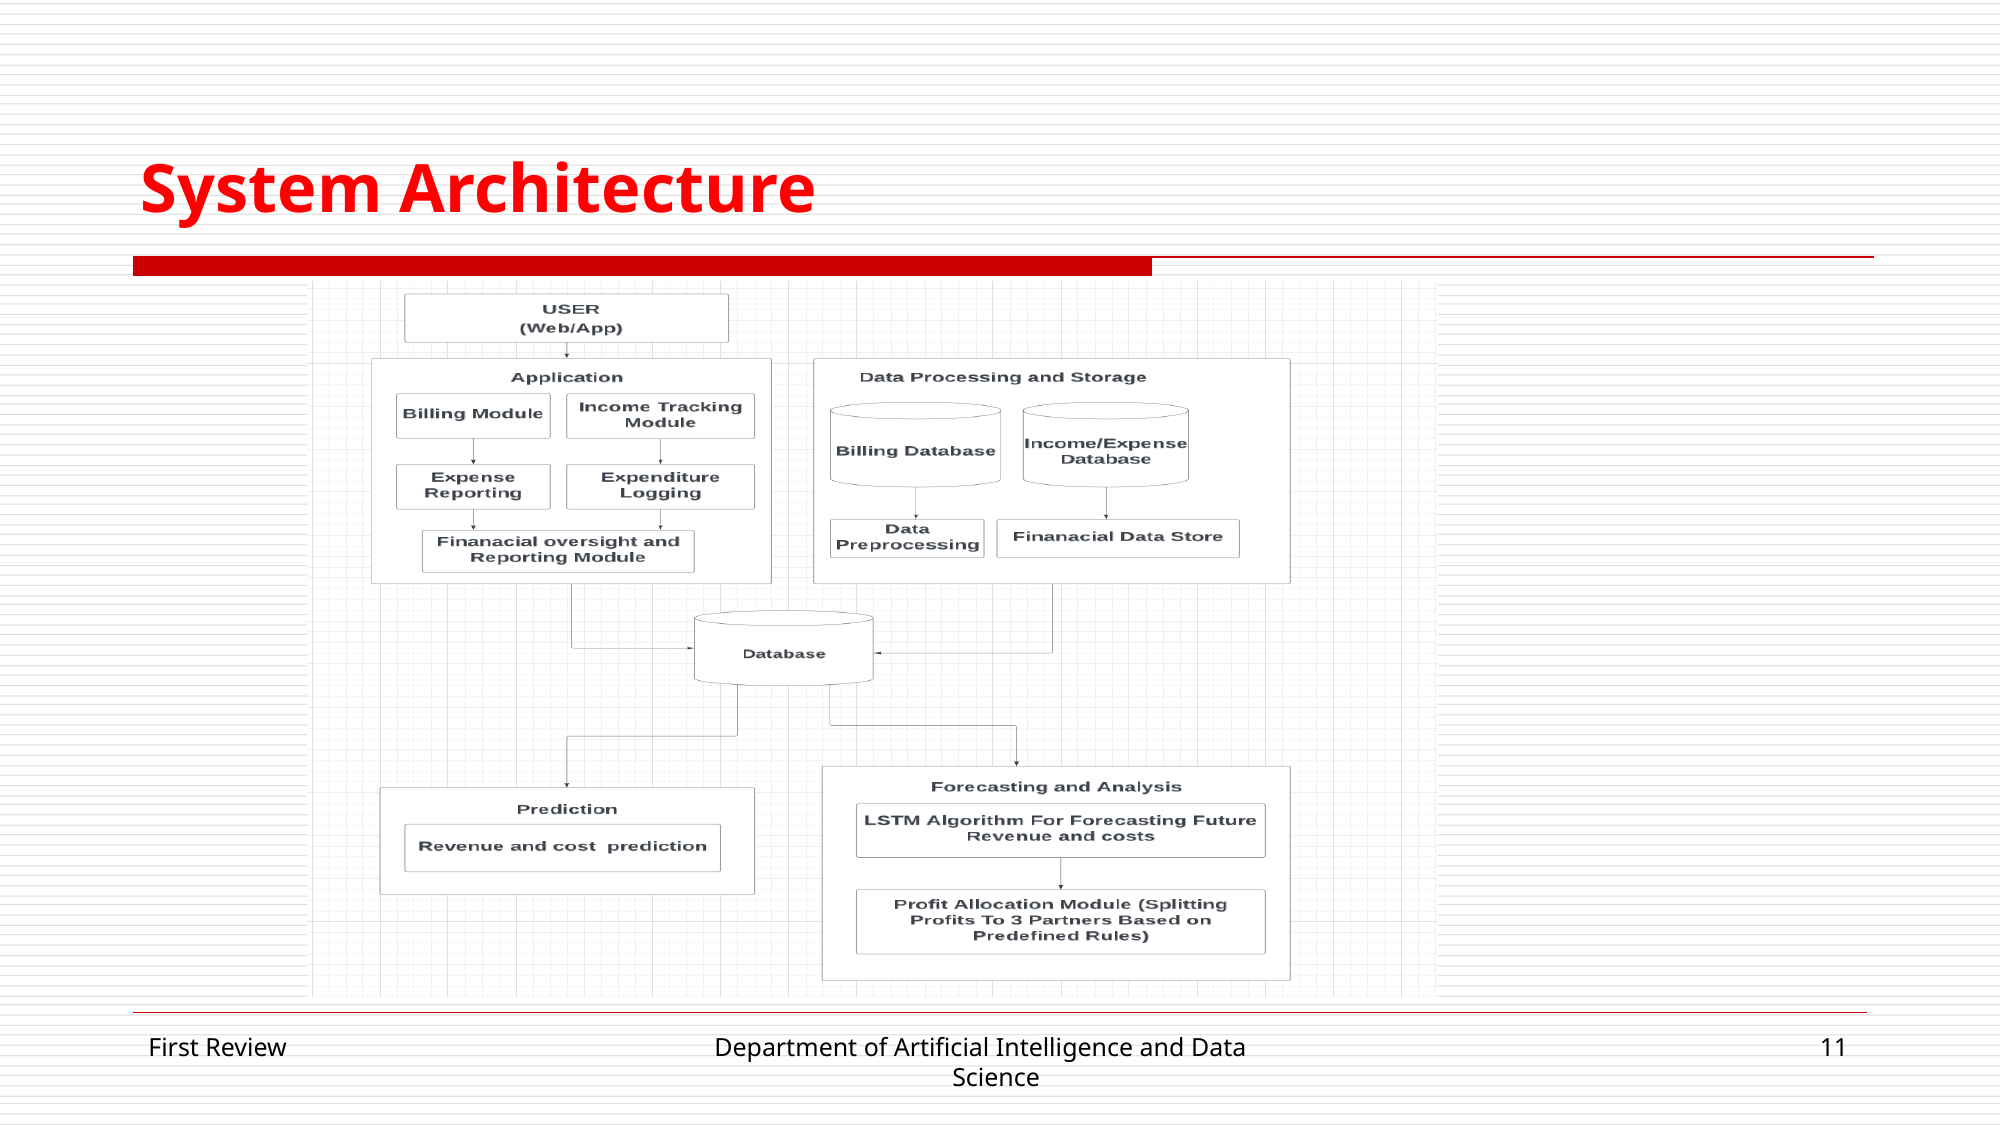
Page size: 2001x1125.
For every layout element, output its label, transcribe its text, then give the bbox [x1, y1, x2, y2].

slide_number ‹#› [1813, 1029, 1861, 1125]
title System Architecture [138, 144, 1862, 335]
slide_number First Review [146, 1029, 304, 1125]
picture [0, 0, 2000, 1125]
footer Department of Artificial Intelligence and Data Science [701, 1029, 1288, 1125]
